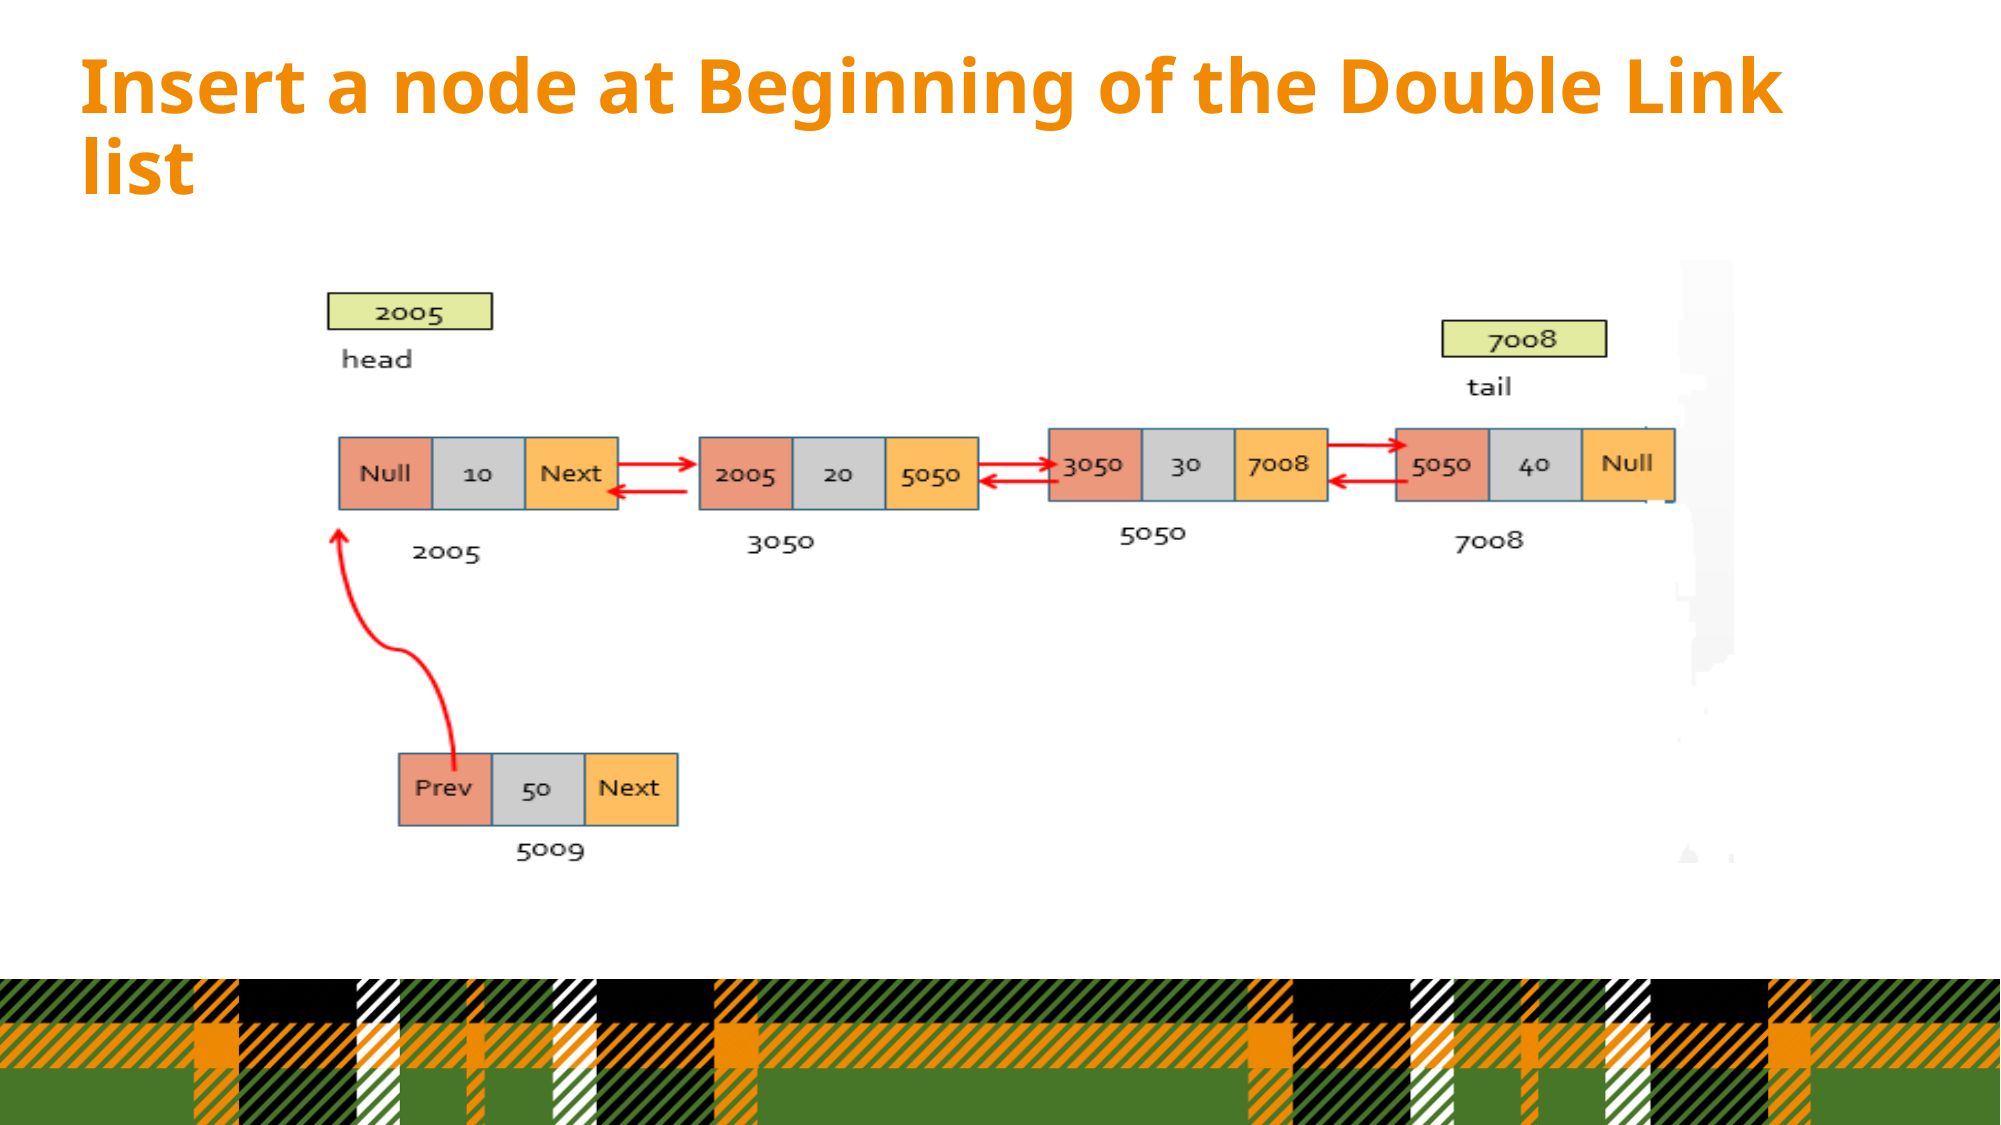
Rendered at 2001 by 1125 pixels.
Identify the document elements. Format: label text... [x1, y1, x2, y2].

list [319, 260, 1734, 864]
picture [0, 979, 2000, 1125]
title Insert a node at Beginning of the Double Link list [65, 41, 1923, 148]
